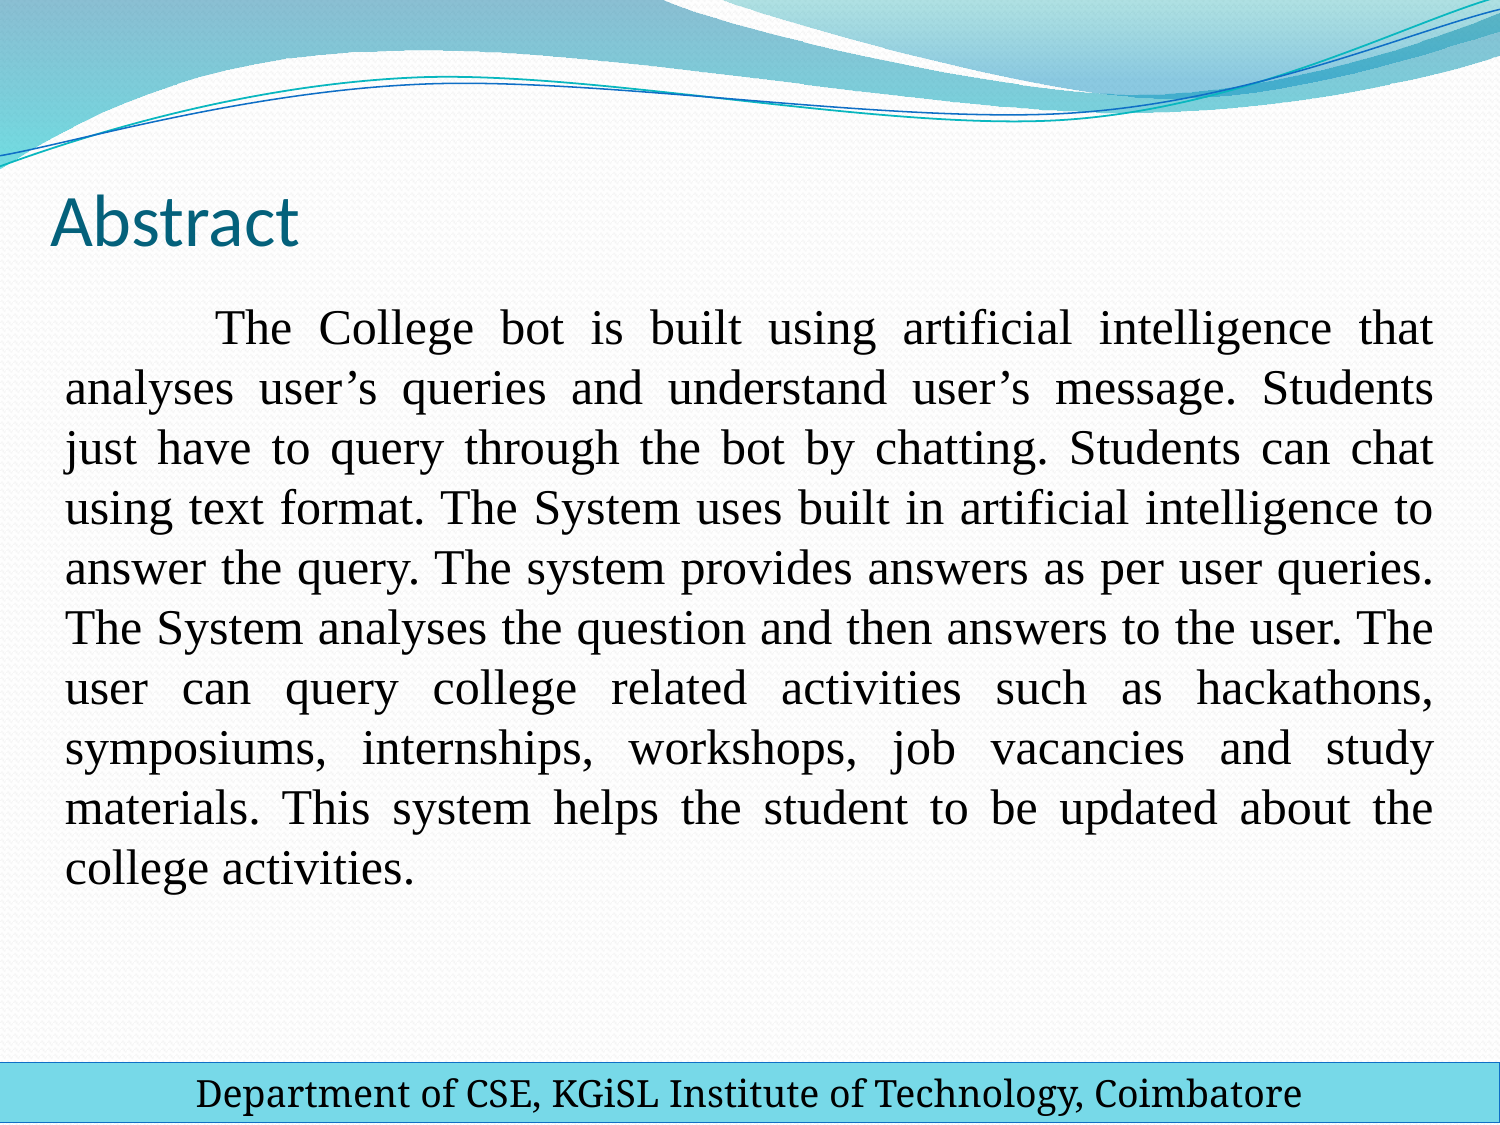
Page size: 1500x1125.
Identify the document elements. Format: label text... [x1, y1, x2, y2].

text_box Department of CSE, KGiSL Institute of Technology, Coimbatore [0, 1062, 1500, 1123]
text_box The College bot is built using artificial intelligence that analyses user’s queries and understand user’s message. Students just have to query through the bot by chatting. Students can chat using text format. The System uses built in artificial intelligence to answer the query. The system provides answers as per user queries. The System analyses the question and then answers to the user. The user can query college related activities such as hackathons, symposiums, internships, workshops, job vacancies and study materials. This system helps the student to be updated about the college activities. [50, 287, 1450, 903]
title Abstract [50, 162, 1400, 287]
